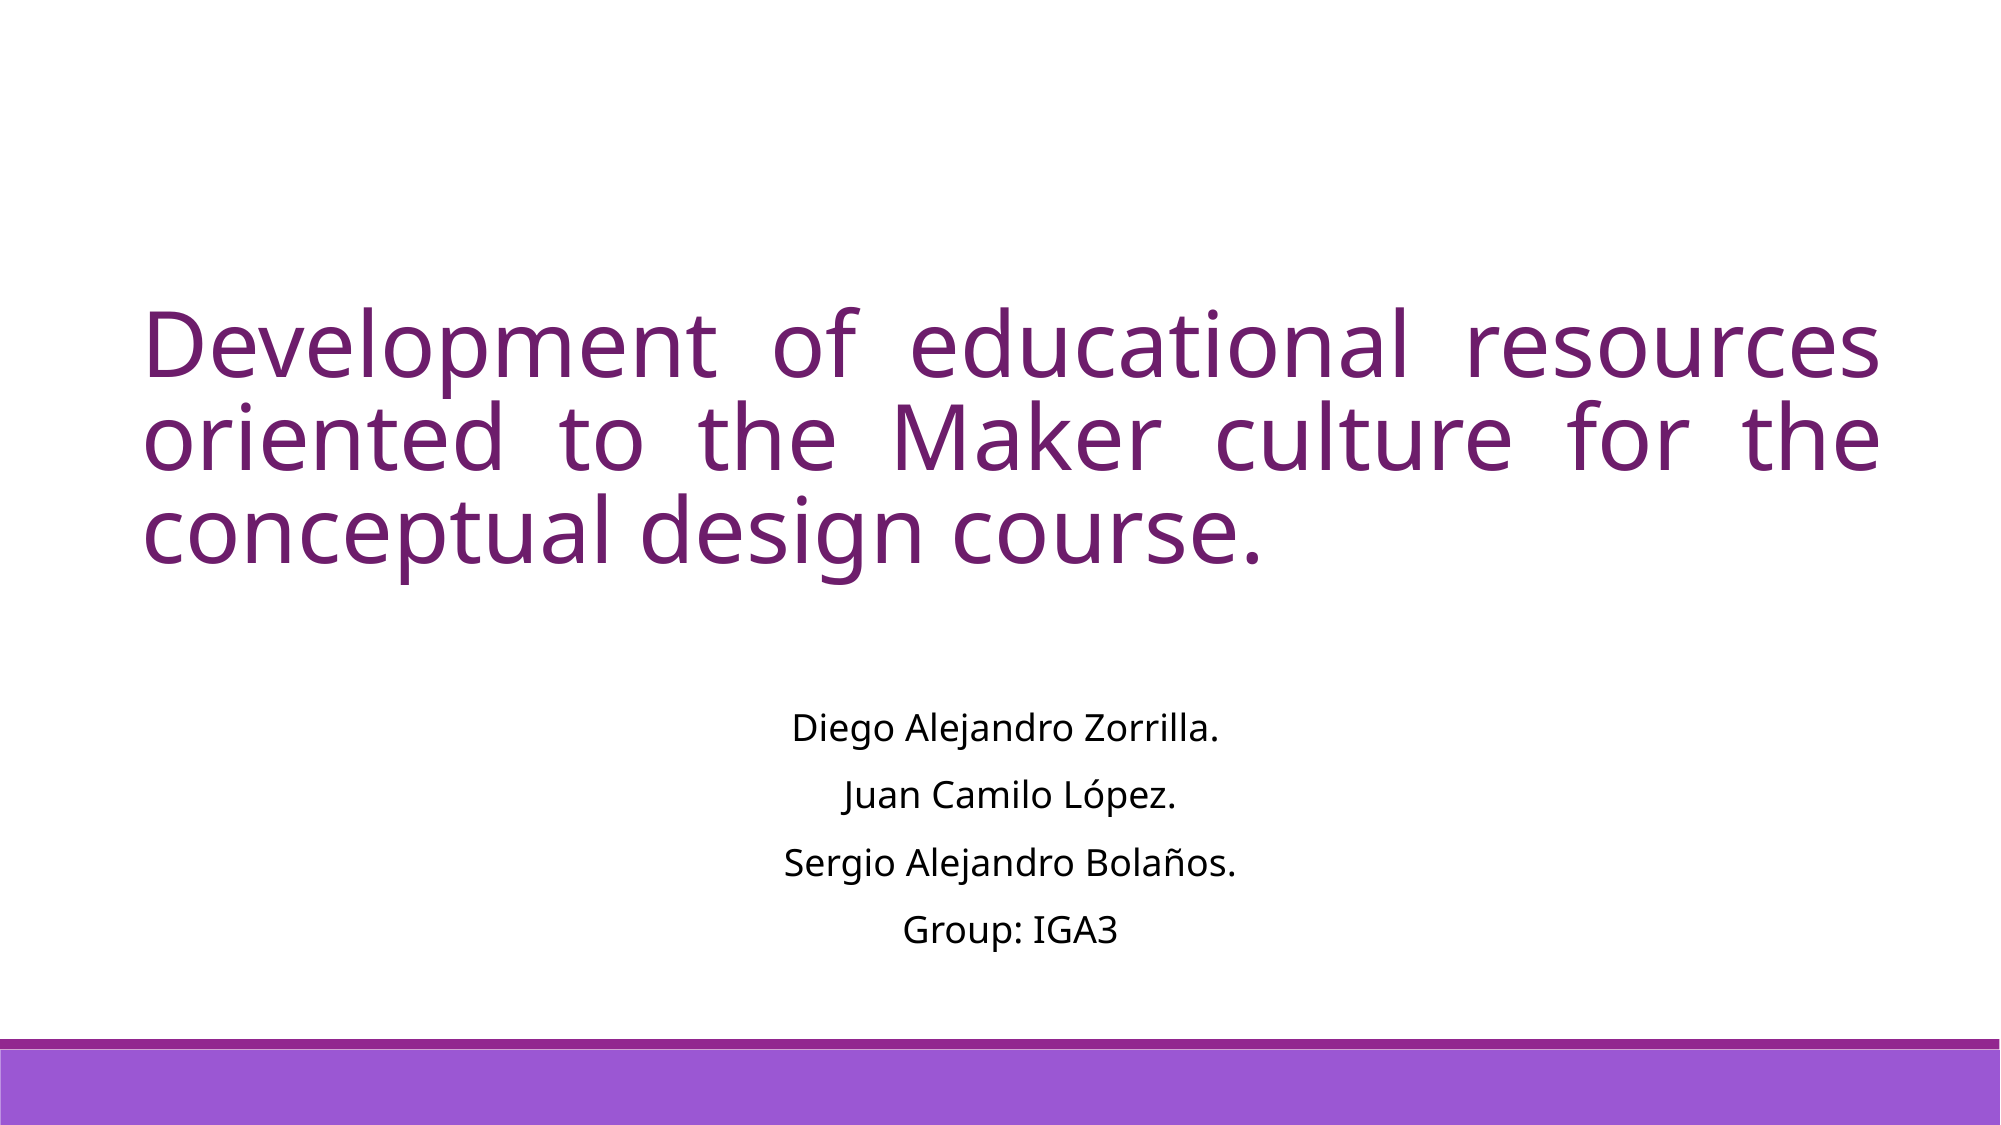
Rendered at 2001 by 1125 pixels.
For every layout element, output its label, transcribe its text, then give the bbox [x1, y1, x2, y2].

text_box Diego Alejandro Zorrilla. Juan Camilo López. Sergio Alejandro Bolaños. Group: IGA3 [186, 673, 1835, 956]
title Development of educational resources oriented to the Maker culture for the conceptual design course. [126, 142, 1900, 591]
